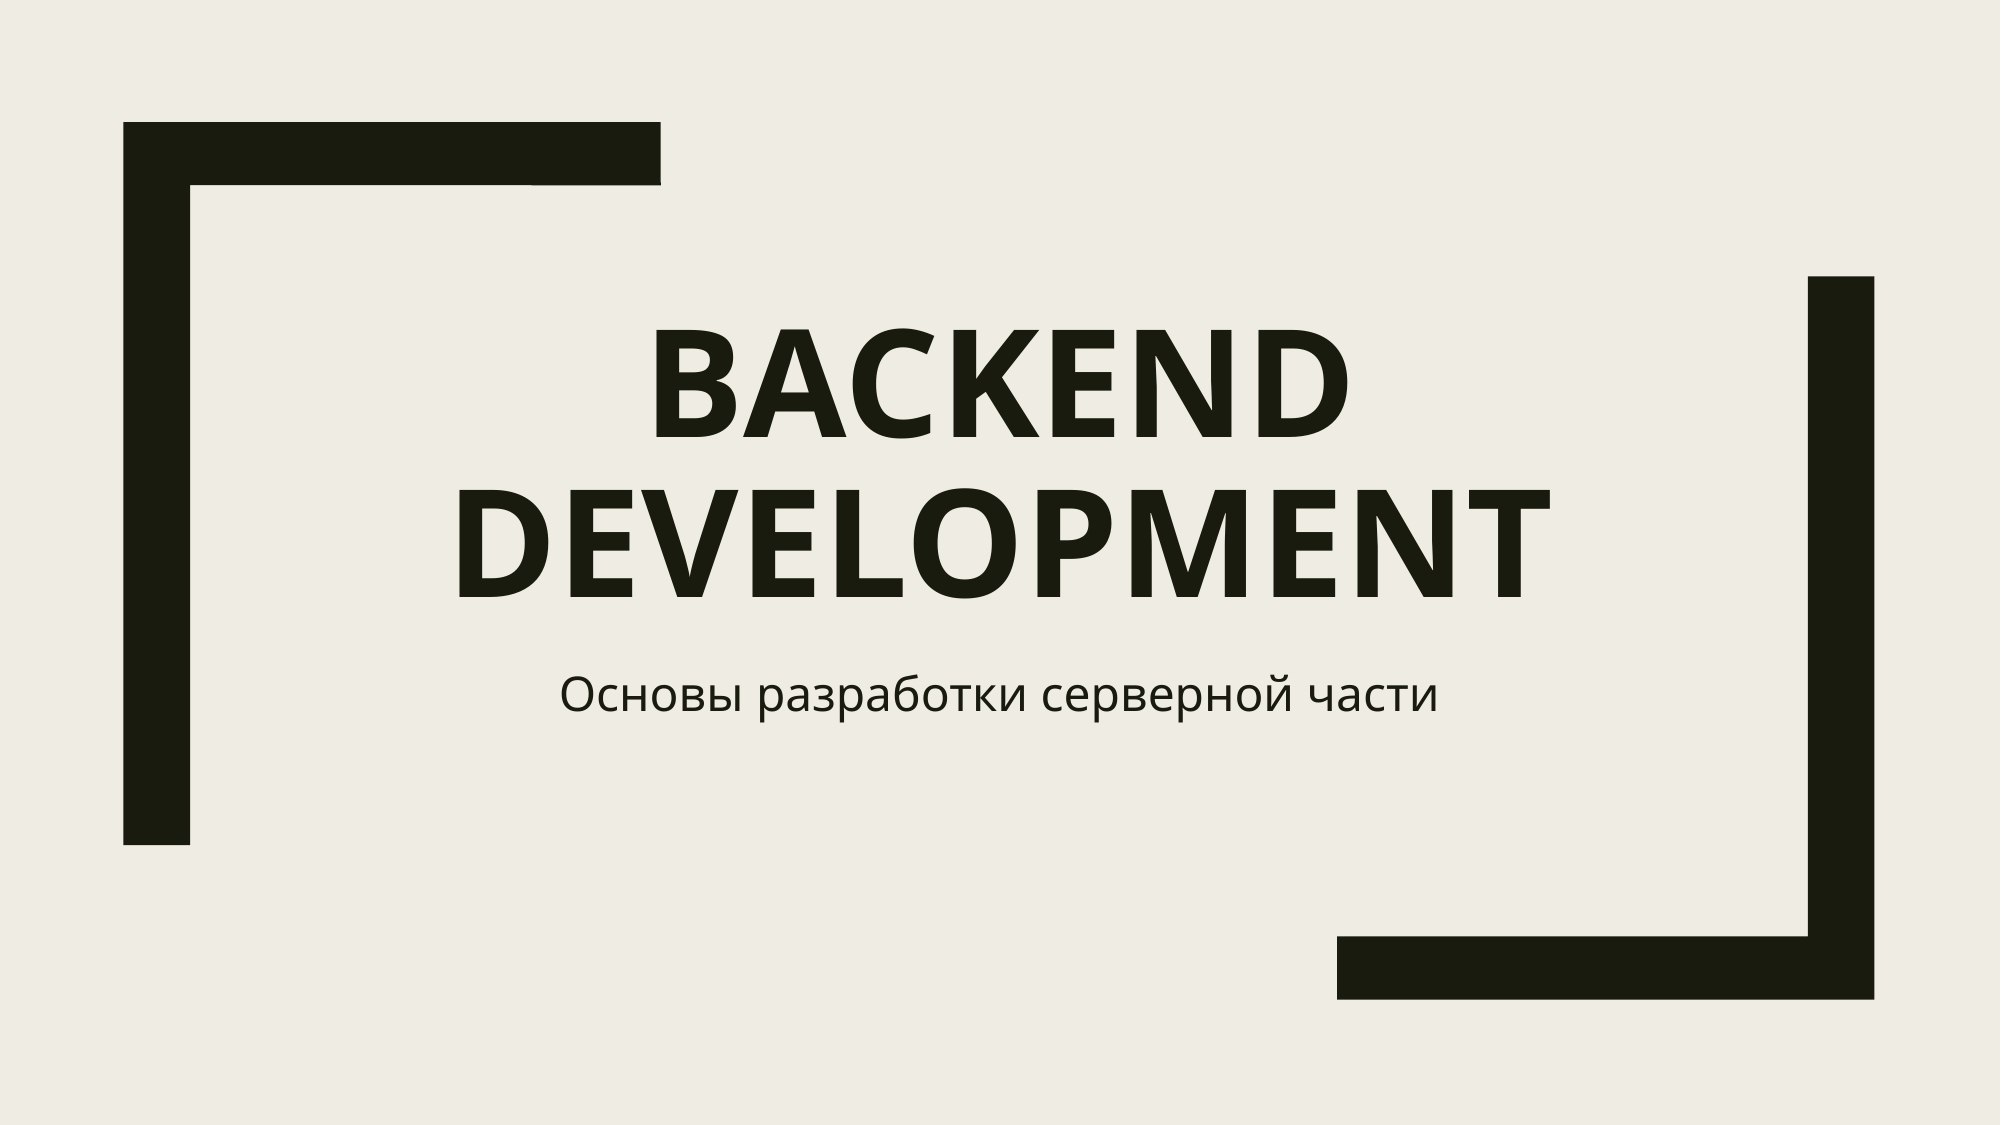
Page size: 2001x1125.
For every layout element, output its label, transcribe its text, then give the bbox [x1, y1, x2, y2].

title Backend Development [314, 293, 1686, 638]
subtitle Основы разработки серверной части [439, 649, 1561, 828]
